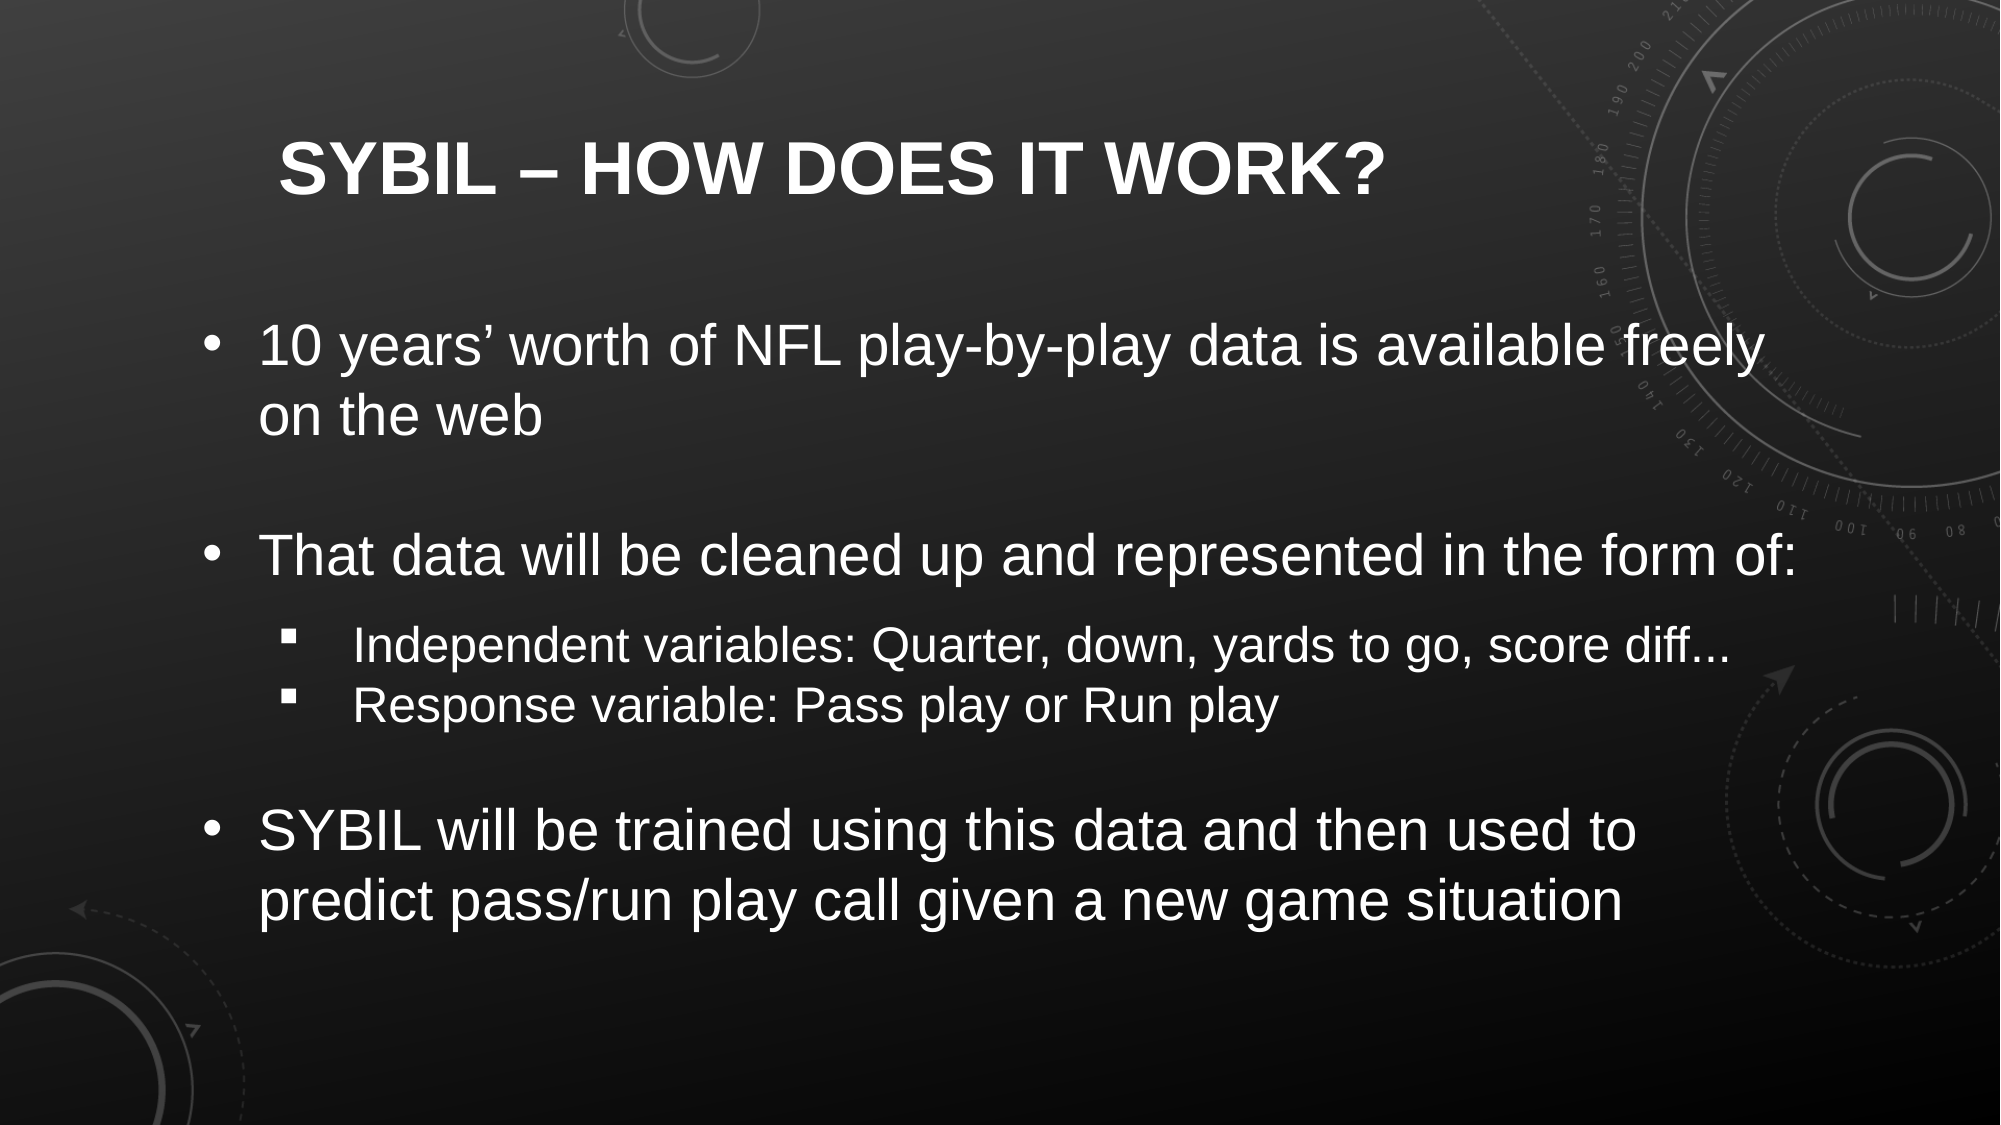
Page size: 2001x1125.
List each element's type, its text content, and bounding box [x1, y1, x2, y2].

title [175, 79, 1826, 238]
picture [0, 0, 2000, 1125]
text_box 10 years’ worth of NFL play-by-play data is available freely on the web That data will be cleaned up and represented in the form of: Independent variables: Quarter, down, yards to go, score diff... Response variable: Pass play or Run play SYBIL will be trained using this data and then used to predict pass/run play call given a new game situation [187, 299, 1826, 940]
text_box SYBIL – HOW DOES IT WORK? [263, 112, 1404, 218]
